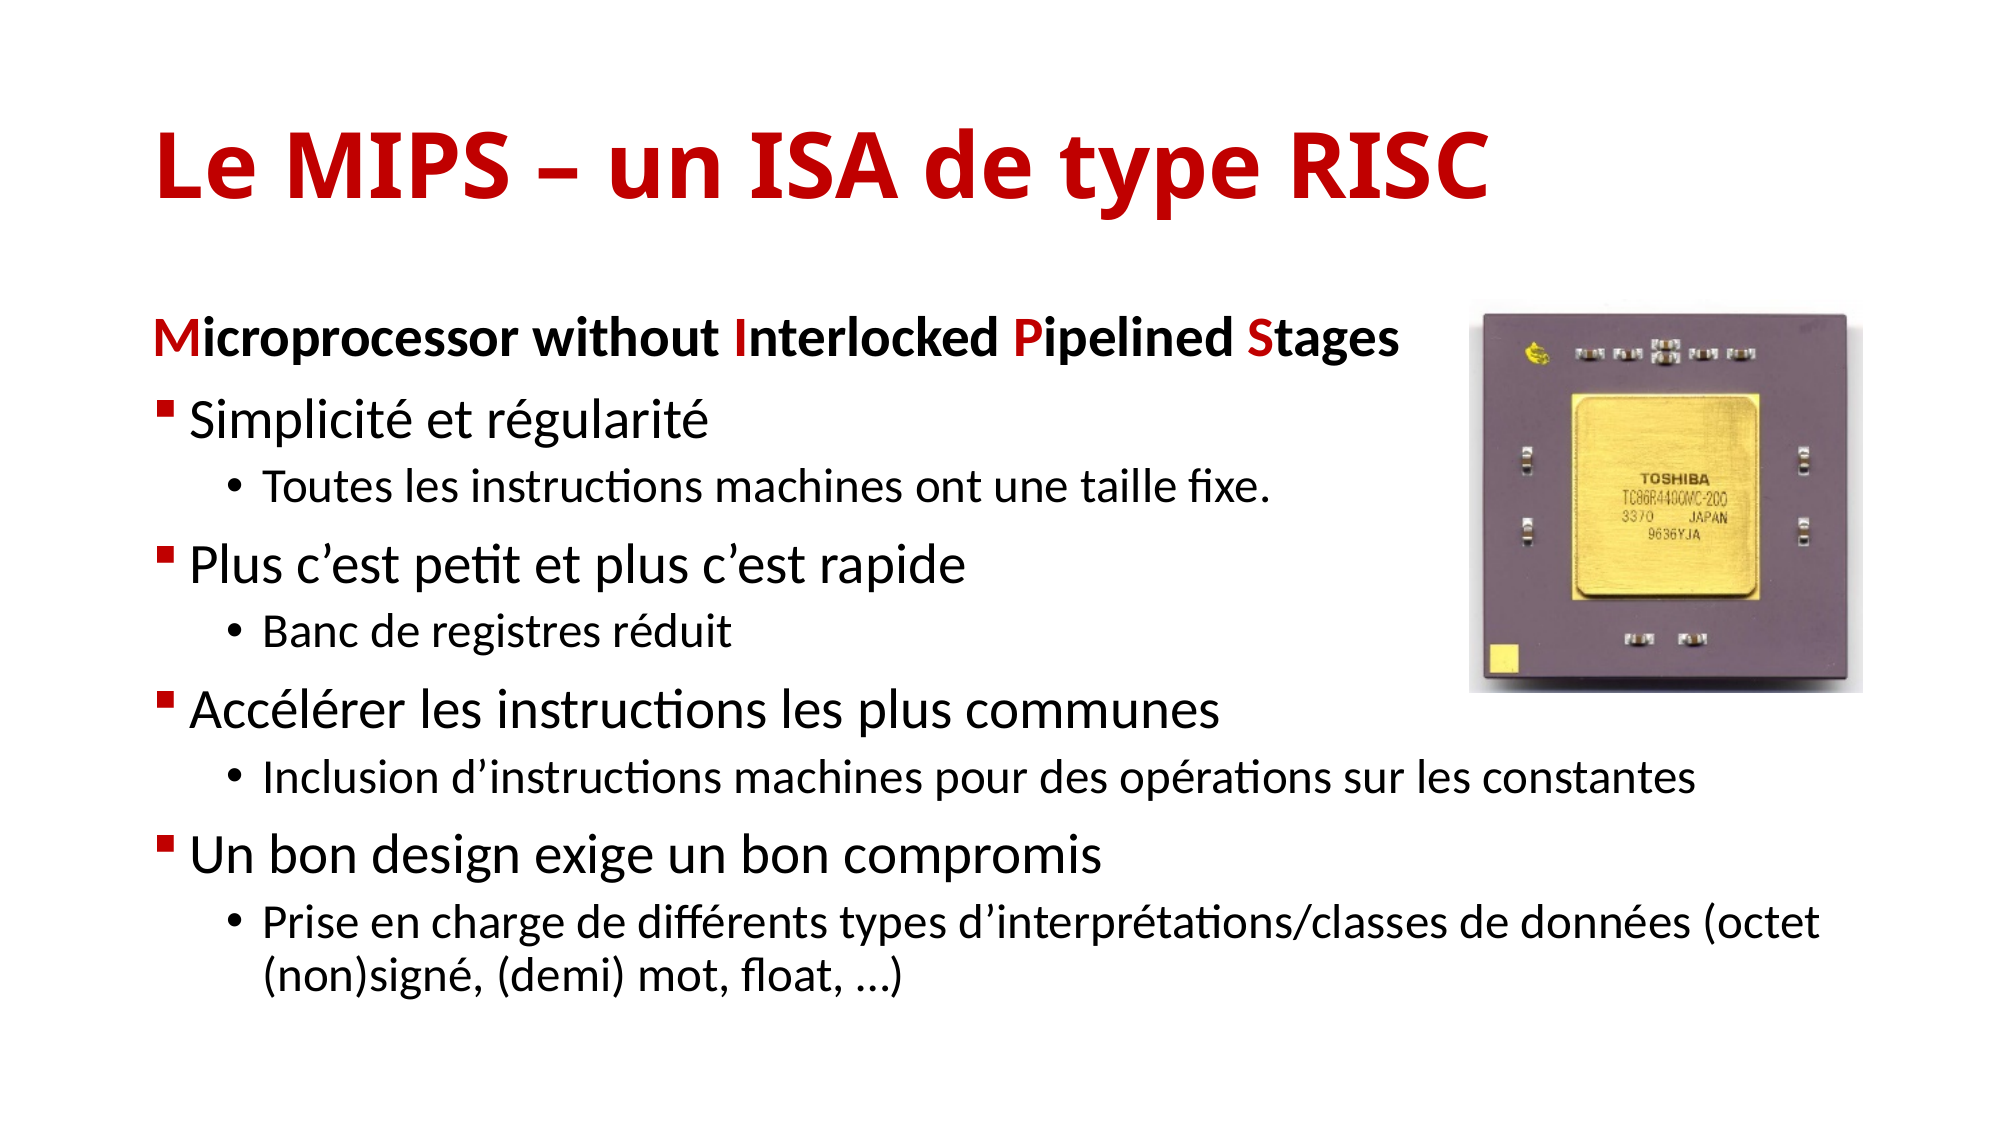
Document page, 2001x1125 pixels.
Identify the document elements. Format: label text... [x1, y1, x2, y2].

list Microprocessor without Interlocked Pipelined Stages Simplicité et régularité Toutes les instructions machines ont une taille fixe. Plus c’est petit et plus c’est rapide Banc de registres réduit Accélérer les instructions les plus communes Inclusion d’instructions machines pour des opérations sur les constantes Un bon design exige un bon compromis Prise en charge de différents types d’interprétations/classes de données (octet (non)signé, (demi) mot, float, …) [137, 299, 1863, 1014]
picture [1469, 299, 1863, 693]
title Le MIPS – un ISA de type RISC [137, 59, 1863, 278]
